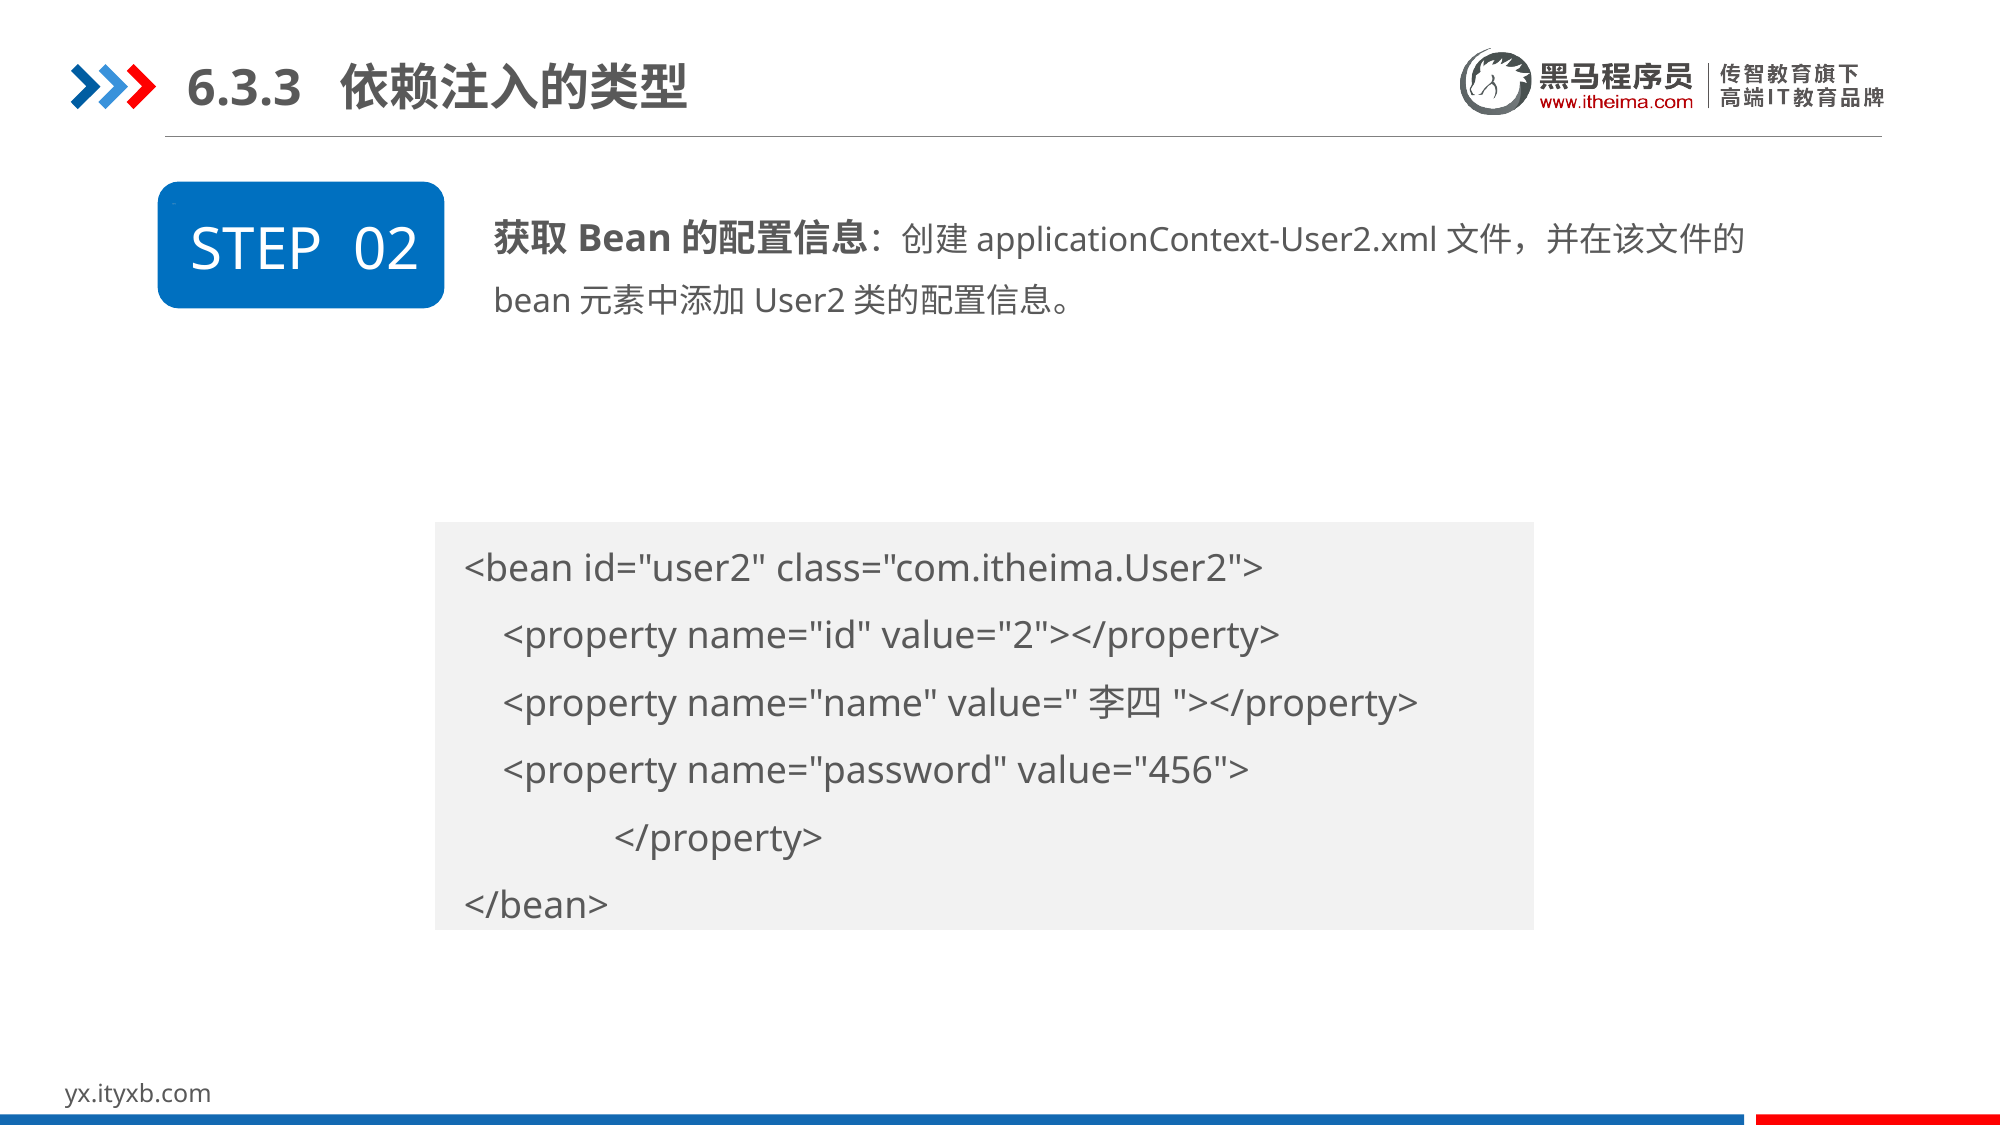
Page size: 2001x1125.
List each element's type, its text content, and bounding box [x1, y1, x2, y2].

text_box [156, 180, 446, 310]
picture [434, 522, 1537, 931]
text_box 6.3.3 依赖注入的类型 [187, 43, 720, 127]
text_box 获取Bean的配置信息：创建applicationContext-User2.xml文件，并在该文件的bean元素中添加User2类的配置信息。 [478, 184, 1815, 327]
text_box STEP 02 [172, 203, 439, 289]
text_box <bean id="user2" class="com.itheima.User2"> <property name="id" value="2"></property> <property name="name" value="李四"></property> <property name="password" value="456"> </property> </bean> [449, 514, 1570, 934]
picture [1460, 48, 1887, 115]
